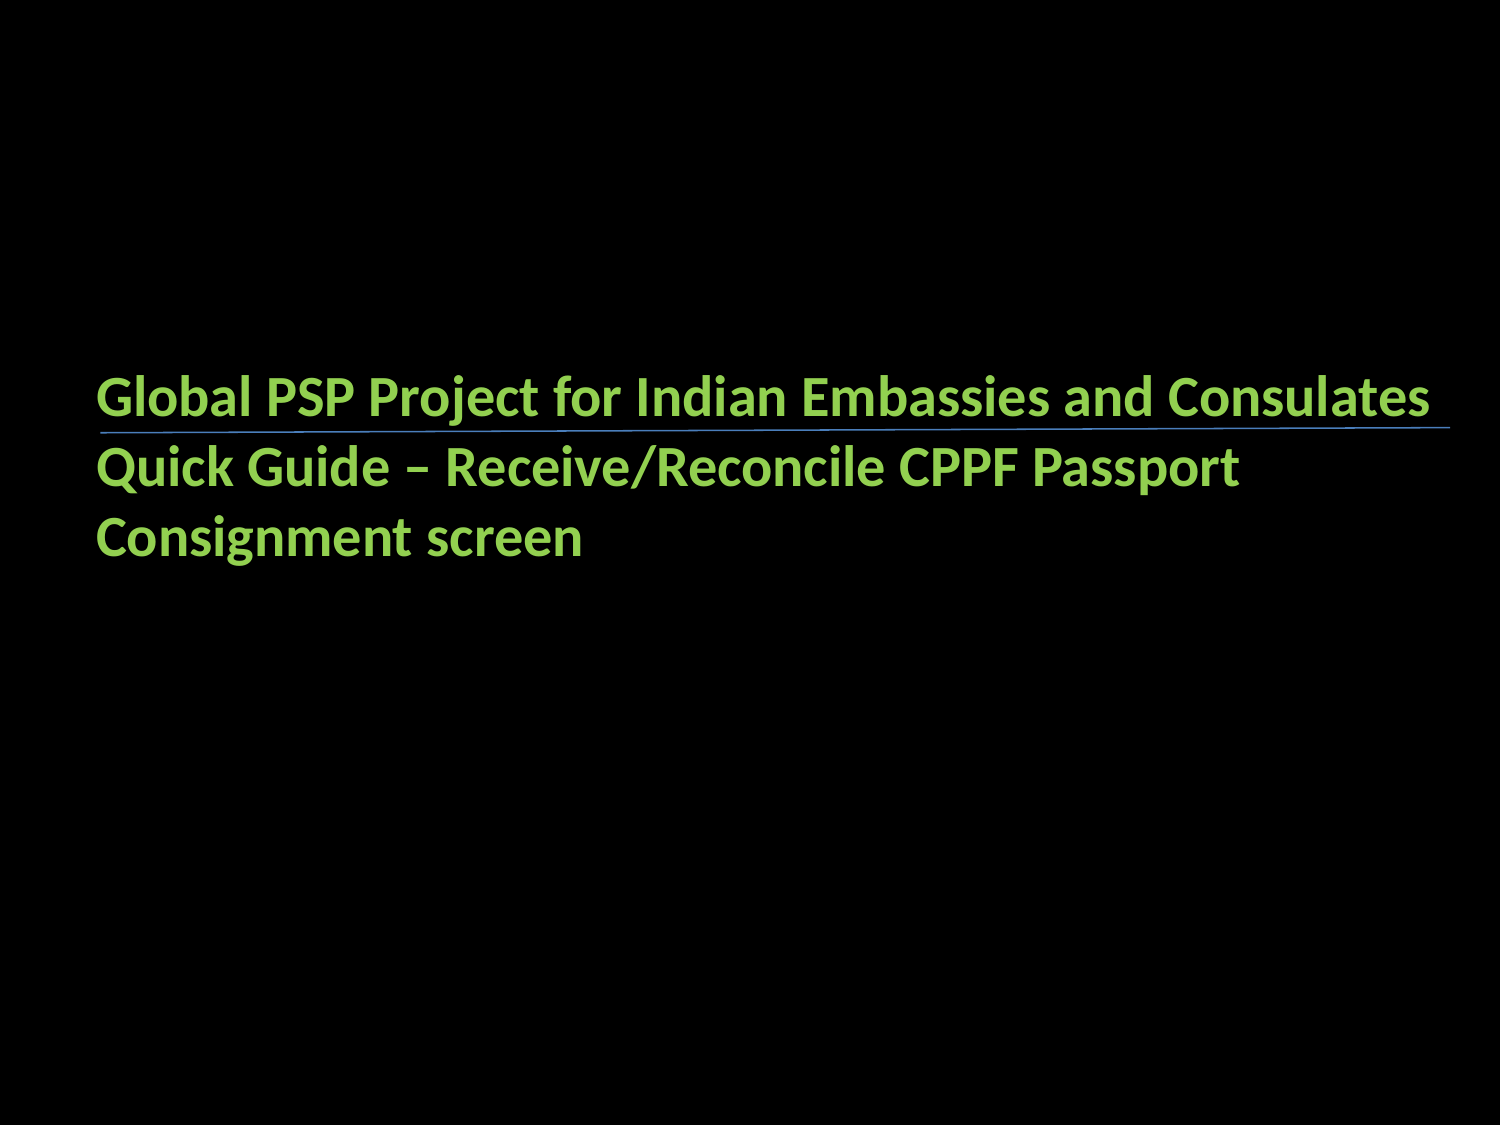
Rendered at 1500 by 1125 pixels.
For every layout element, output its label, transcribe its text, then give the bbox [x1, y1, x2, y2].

text_box Global PSP Project for Indian Embassies and Consulates Quick Guide – Receive/Reconcile CPPF Passport Consignment screen [81, 350, 1469, 576]
